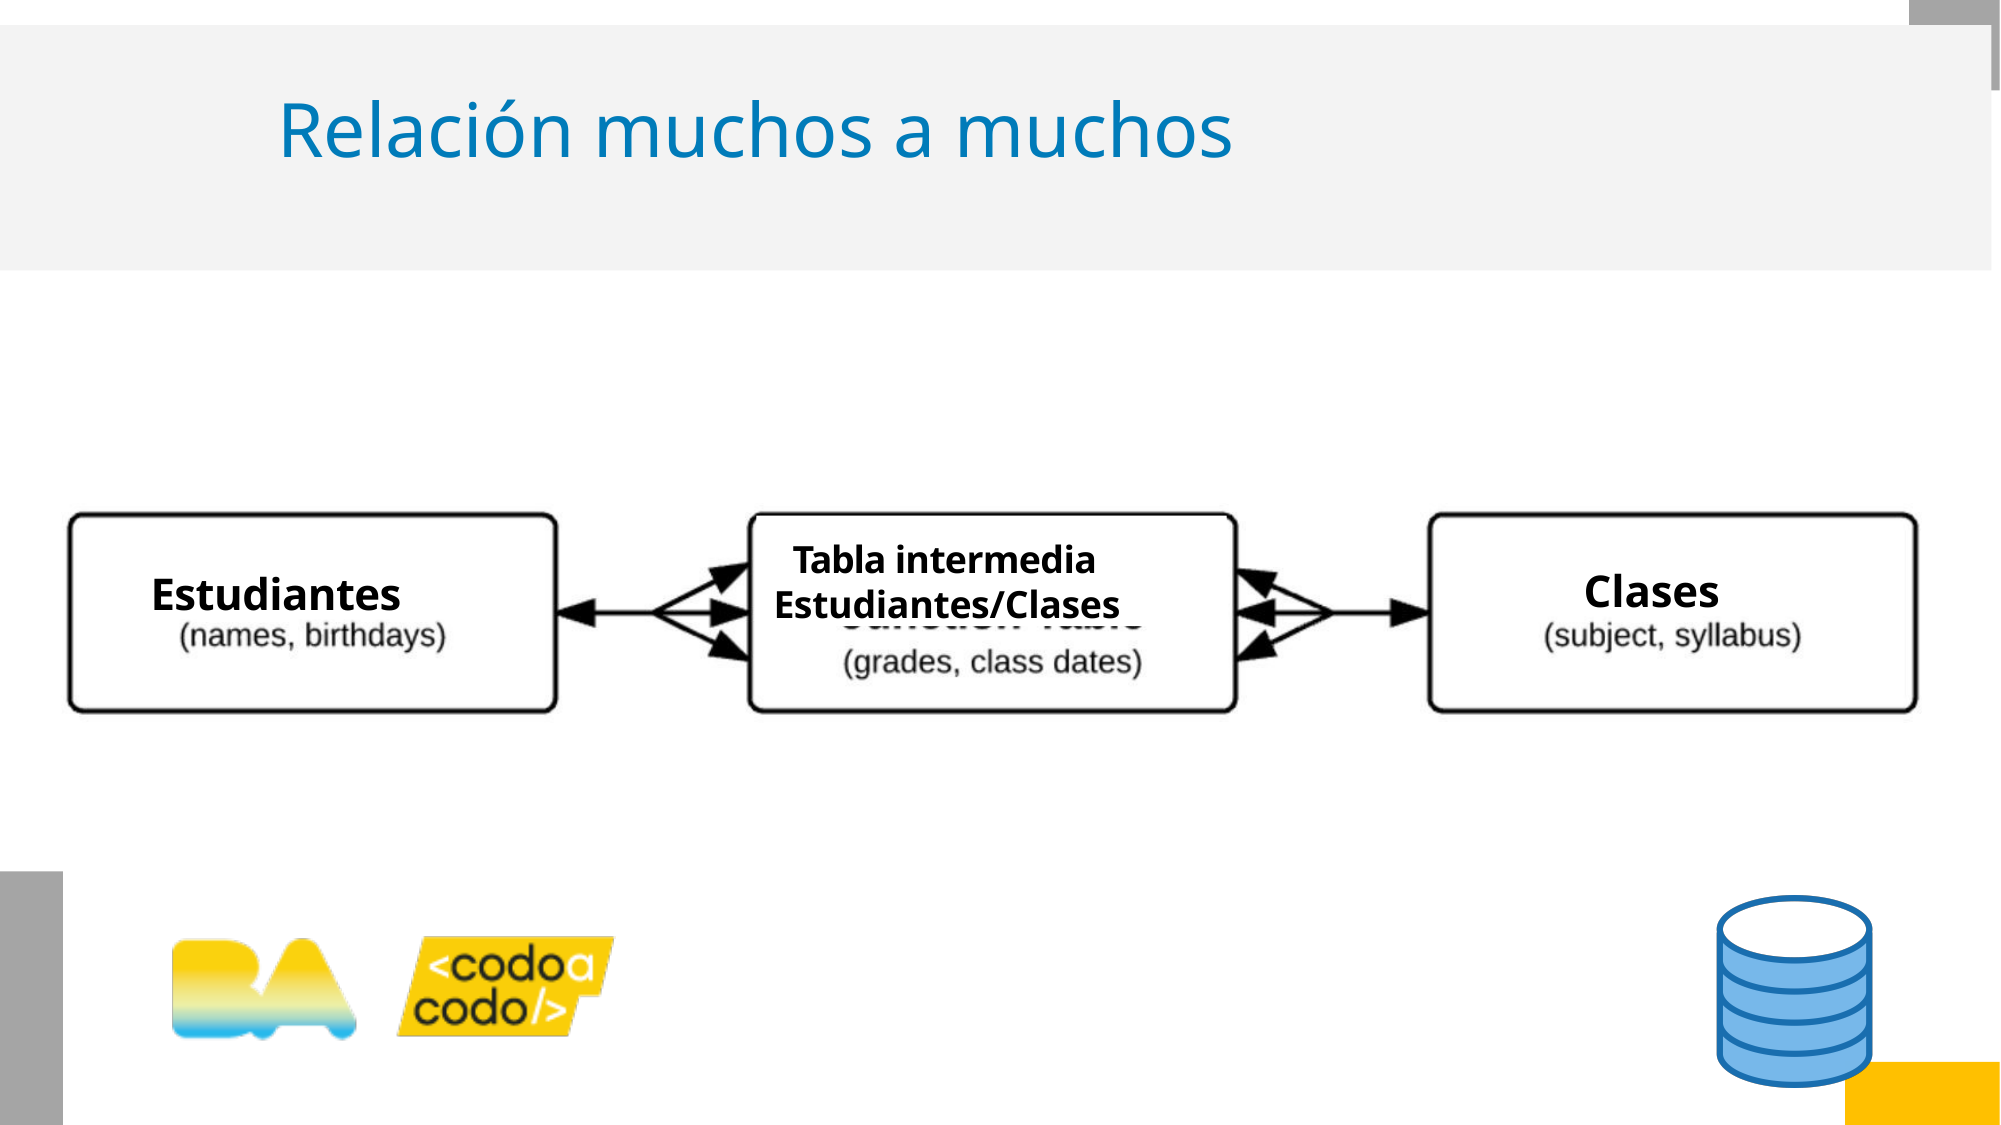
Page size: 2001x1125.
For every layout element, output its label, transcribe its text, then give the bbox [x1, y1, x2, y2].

text_box [61, 503, 1922, 723]
text_box Relación muchos a muchos [0, 97, 1564, 289]
text_box [0, 25, 1992, 271]
picture [1698, 895, 1891, 1089]
text_box Tabla intermedia Estudiantes/Clases [756, 515, 1227, 627]
text_box Estudiantes [133, 542, 486, 620]
text_box Clases [1539, 539, 1826, 617]
picture [170, 906, 616, 1078]
